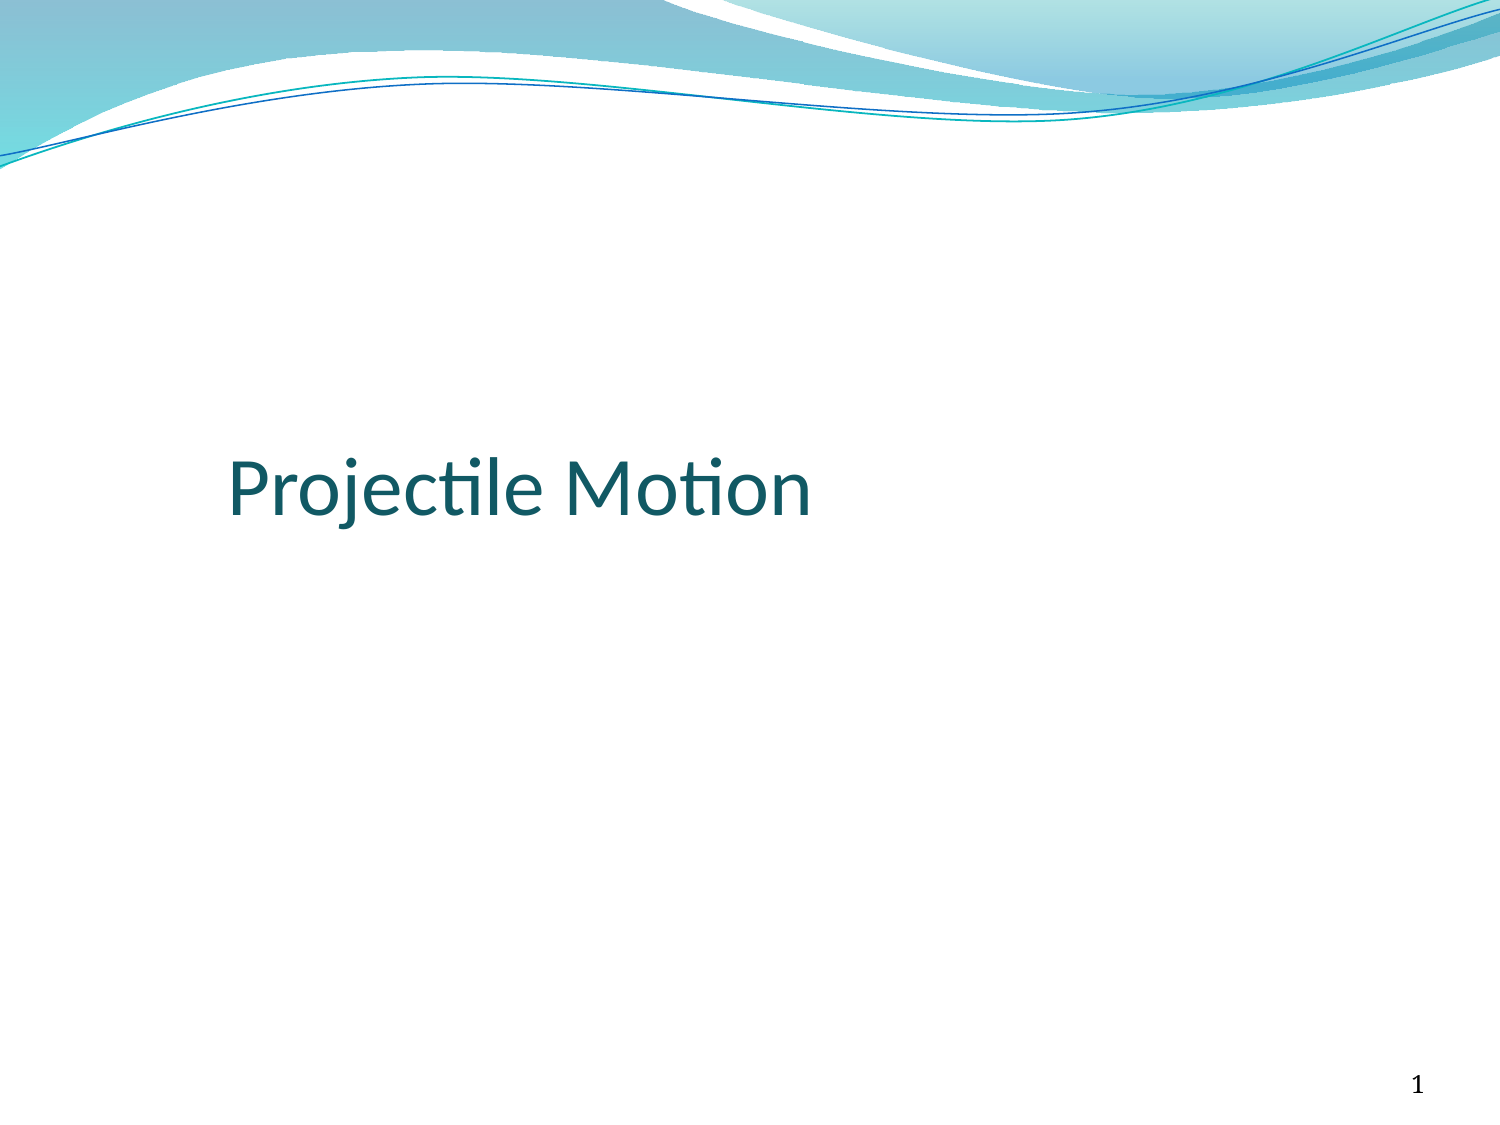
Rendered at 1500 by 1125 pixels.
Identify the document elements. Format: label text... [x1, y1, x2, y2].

text_box Projectile Motion [212, 425, 1163, 540]
slide_number 1 [1299, 1042, 1425, 1103]
